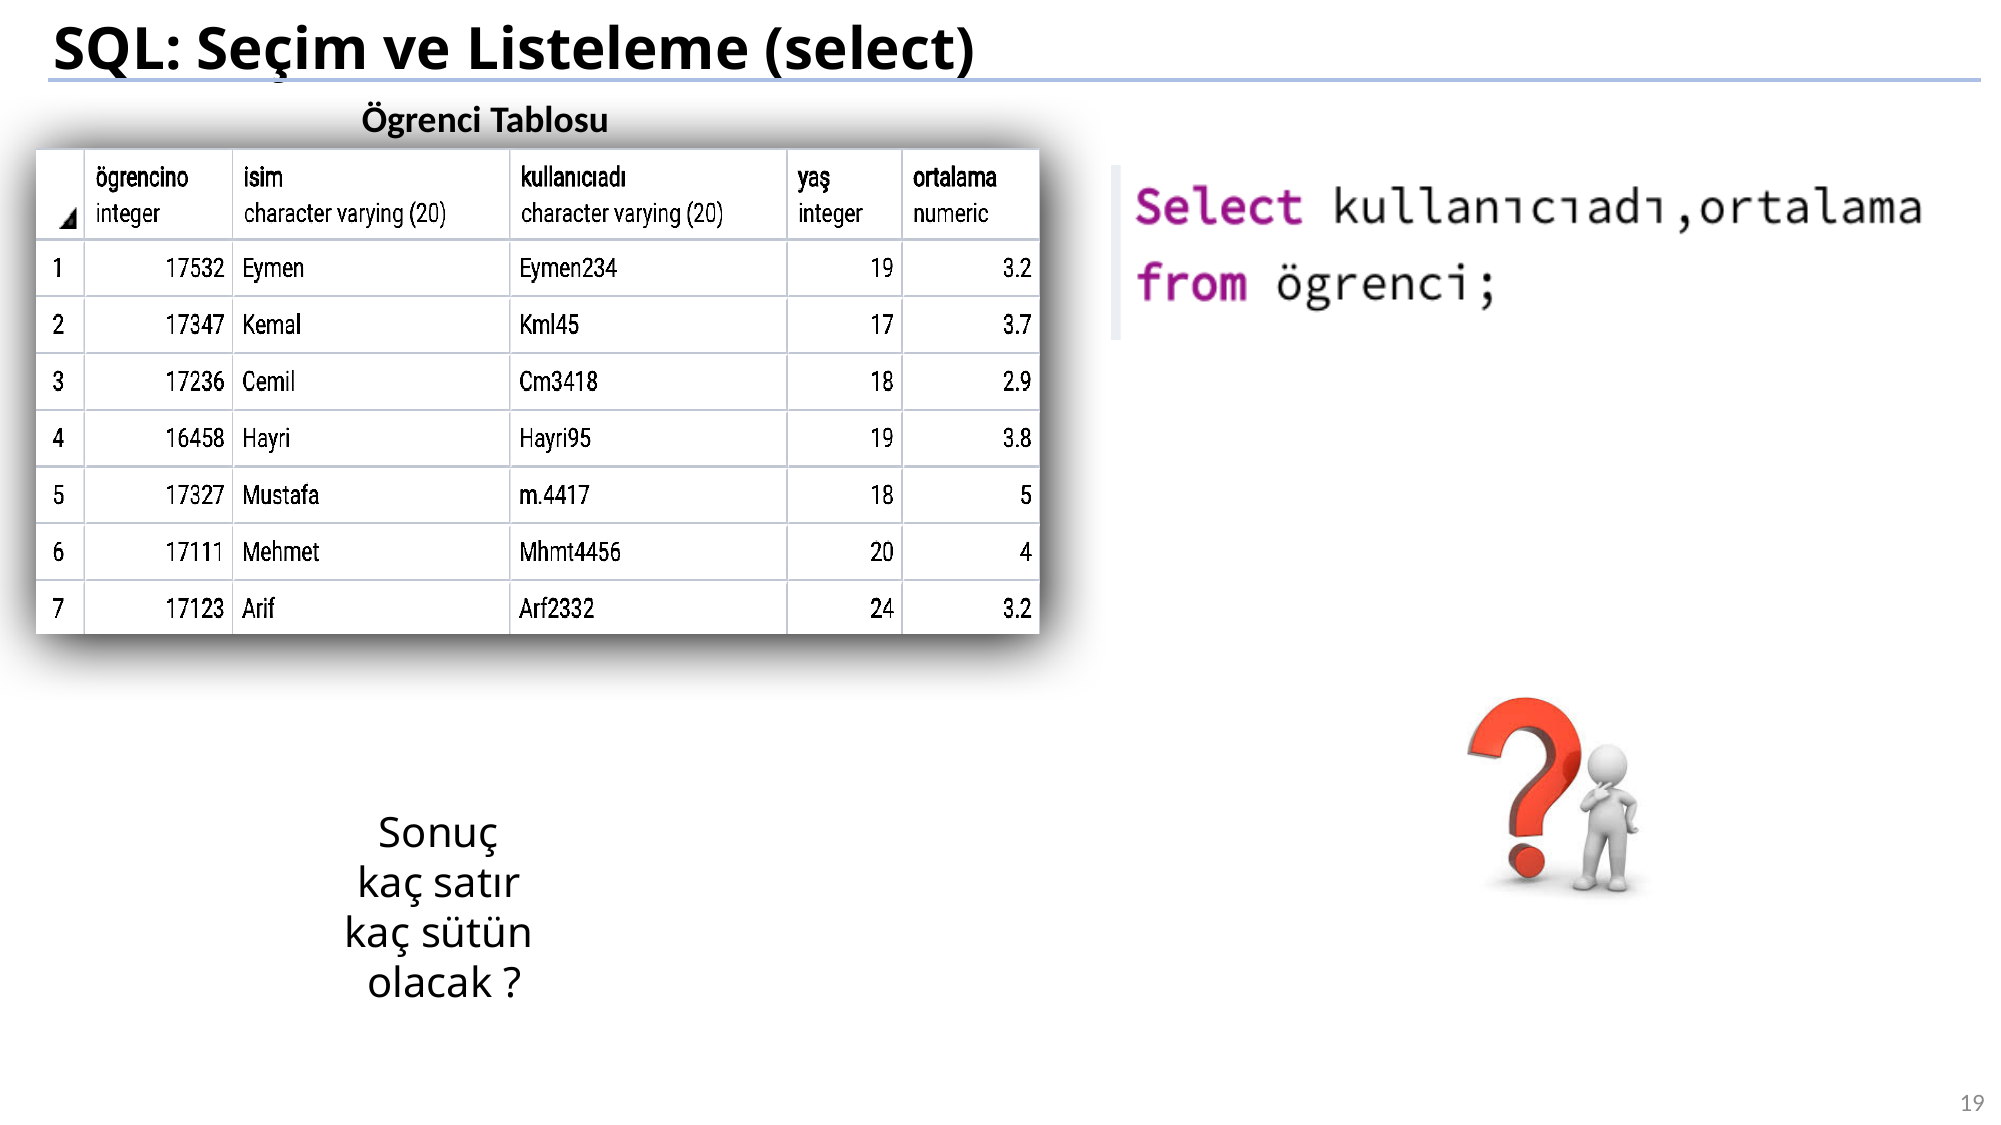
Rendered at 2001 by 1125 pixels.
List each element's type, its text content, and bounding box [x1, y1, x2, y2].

text_box Ögrenci Tablosu [347, 87, 729, 148]
picture [36, 148, 1040, 634]
picture [1111, 165, 1964, 340]
text_box Sonuç kaç satır kaç sütün olacak ? [159, 798, 729, 1014]
text_box SQL: Seçim ve Listeleme (select) [38, 6, 1808, 96]
picture [1442, 680, 1680, 918]
slide_number 19 [1550, 1083, 2000, 1121]
